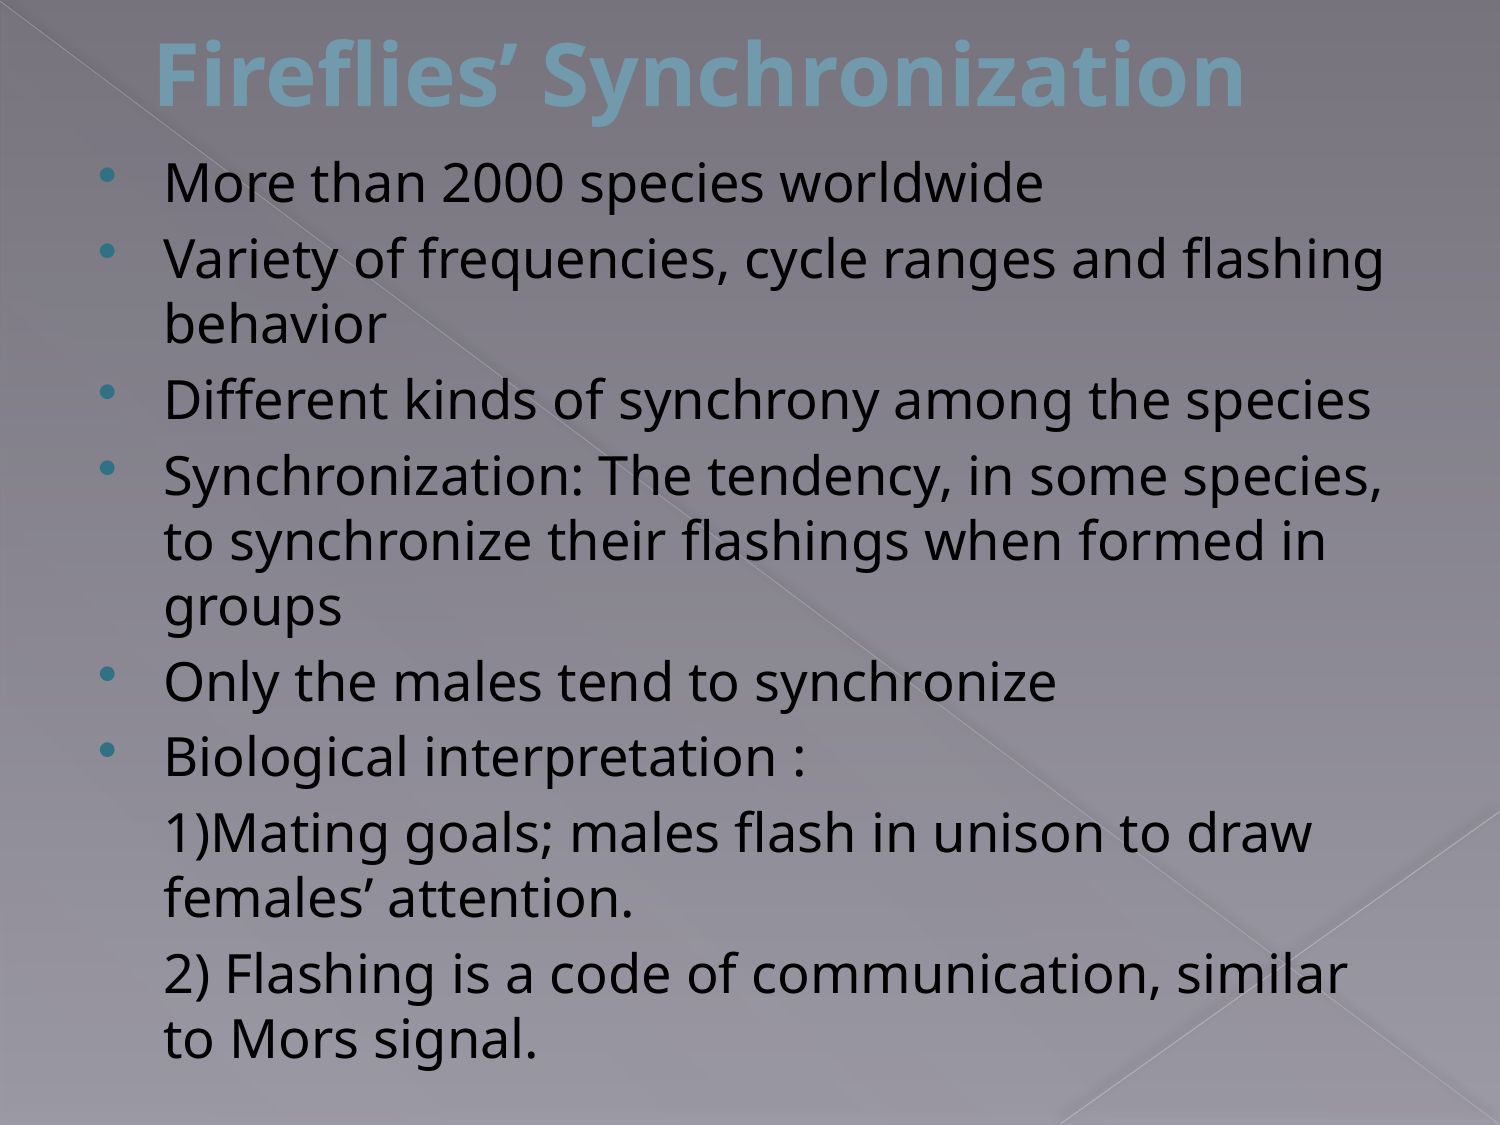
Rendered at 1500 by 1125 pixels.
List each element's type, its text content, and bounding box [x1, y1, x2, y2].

title Fireflies’ Synchronization [58, 0, 1409, 144]
list More than 2000 species worldwide Variety of frequencies, cycle ranges and flashing behavior Different kinds of synchrony among the species Synchronization: The tendency, in some species, to synchronize their flashings when formed in groups Only the males tend to synchronize Biological interpretation : 1)Mating goals; males flash in unison to draw females’ attention. 2) Flashing is a code of communication, similar to Mors signal. [75, 140, 1425, 1079]
